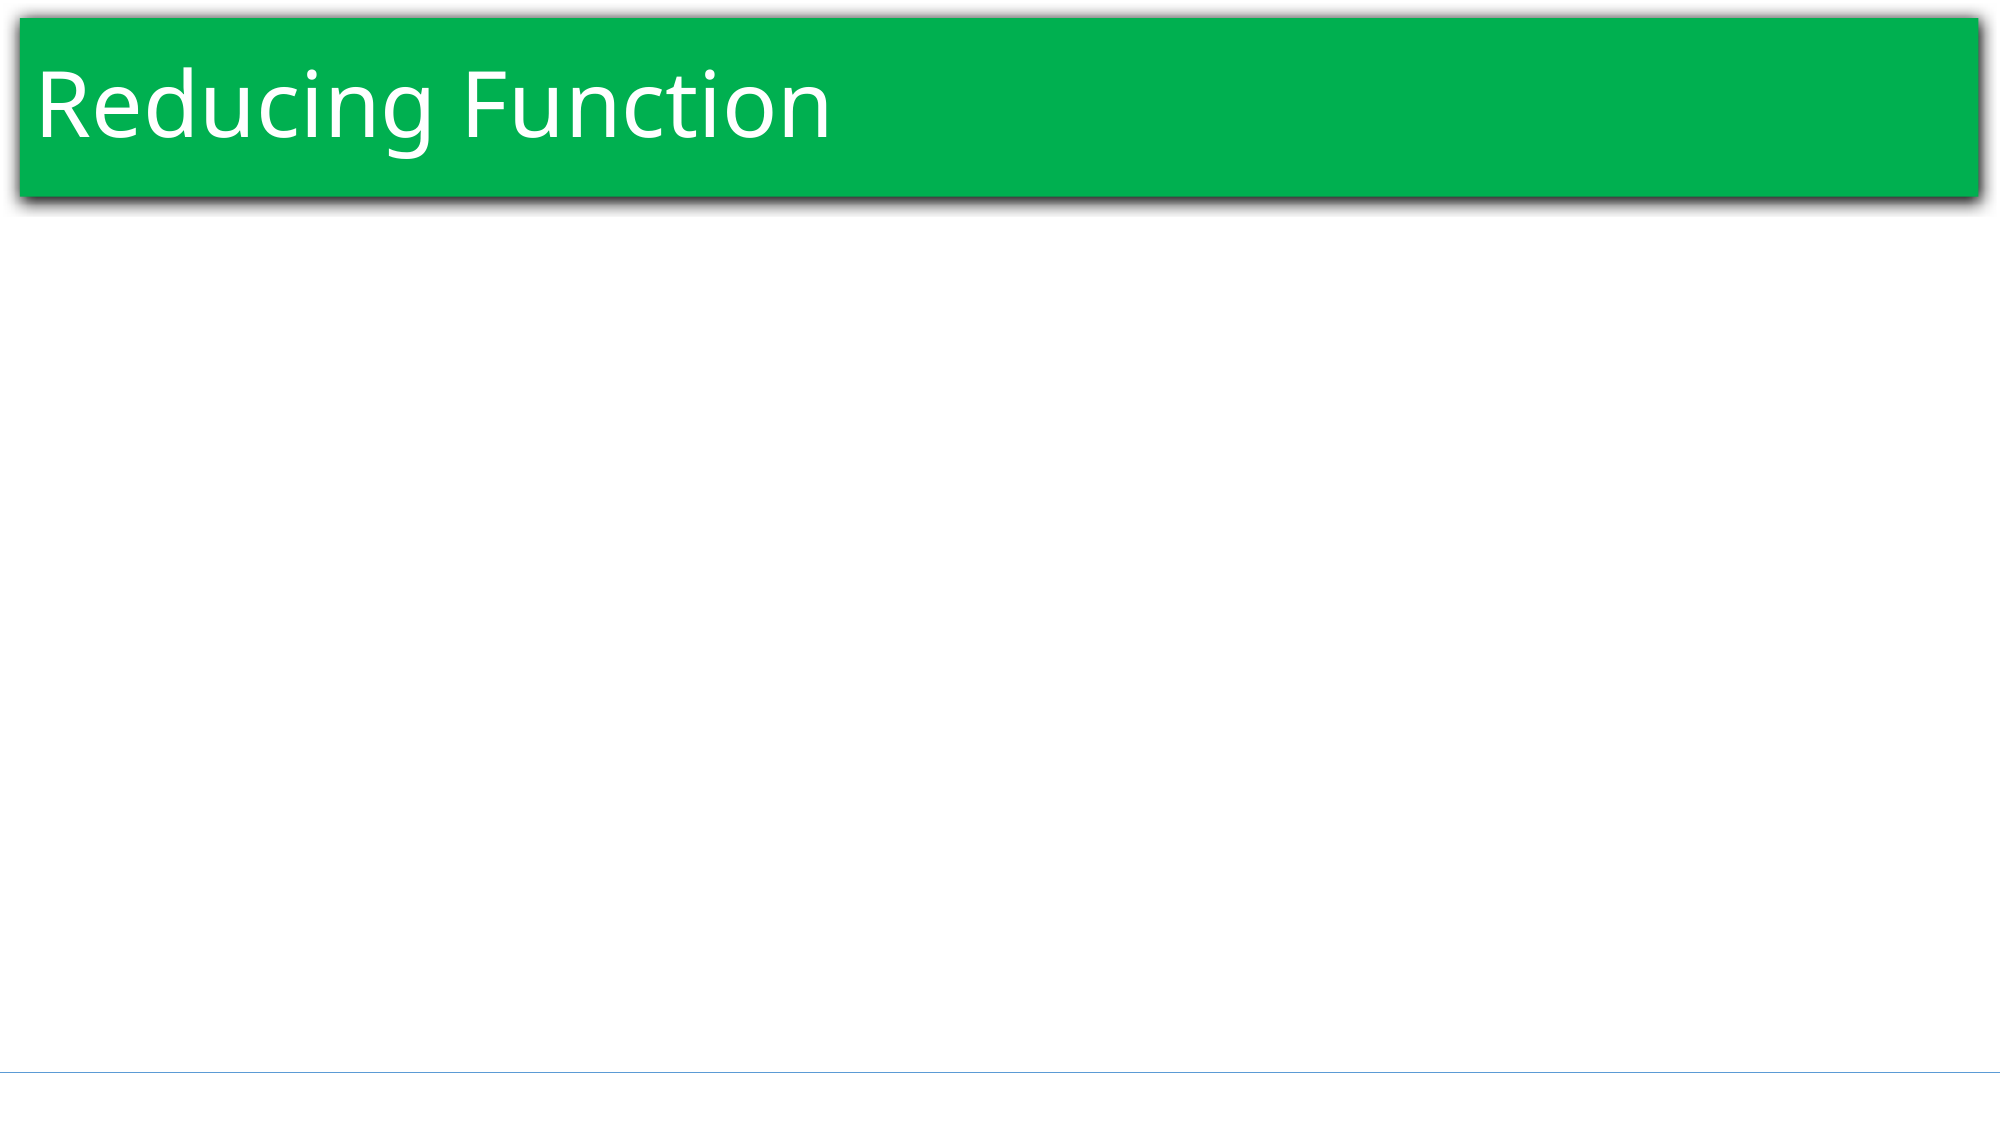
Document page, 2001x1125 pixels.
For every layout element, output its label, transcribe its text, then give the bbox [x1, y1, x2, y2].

title Reducing Function [19, 18, 1979, 197]
